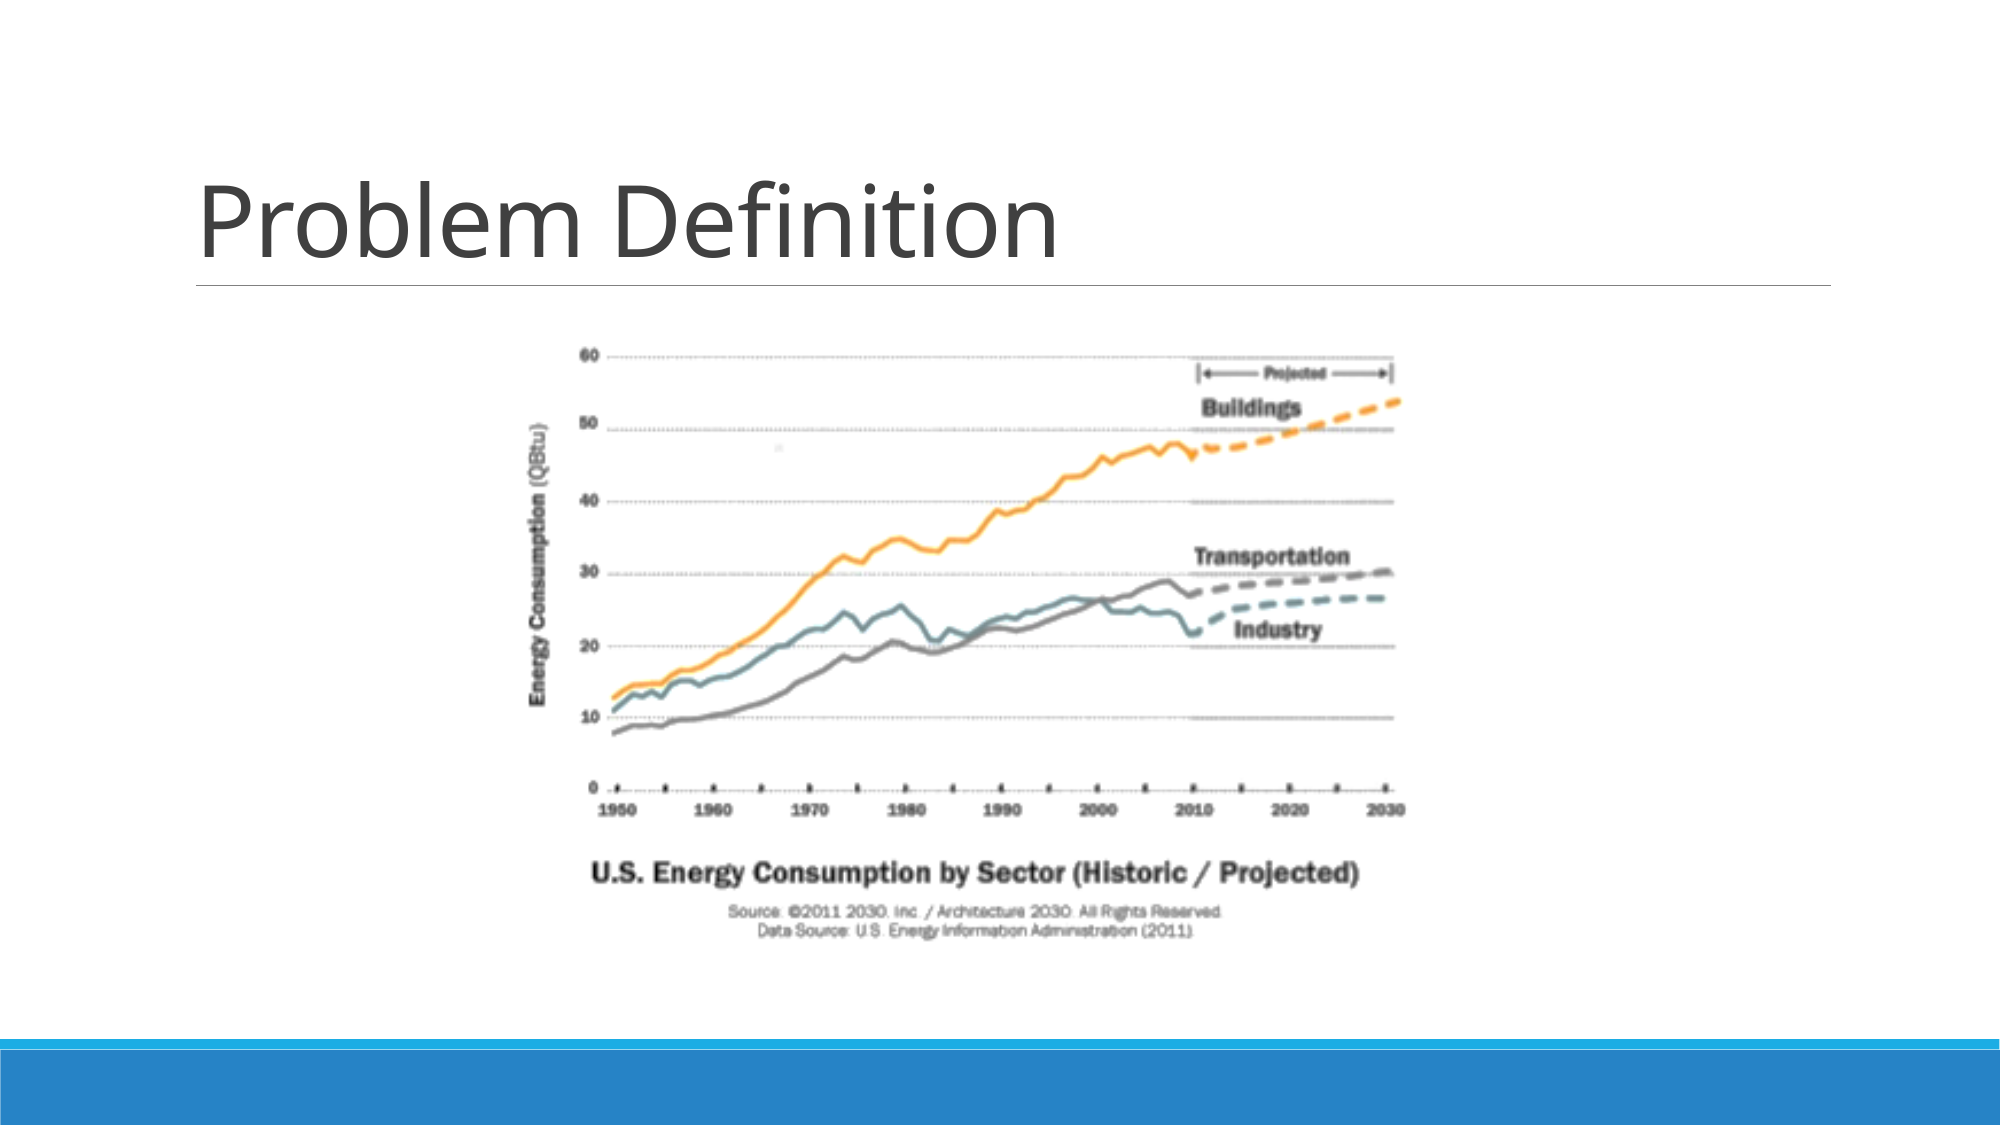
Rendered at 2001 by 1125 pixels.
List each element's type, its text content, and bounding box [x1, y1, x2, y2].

title Problem Definition [180, 47, 1830, 285]
picture [473, 288, 1485, 955]
